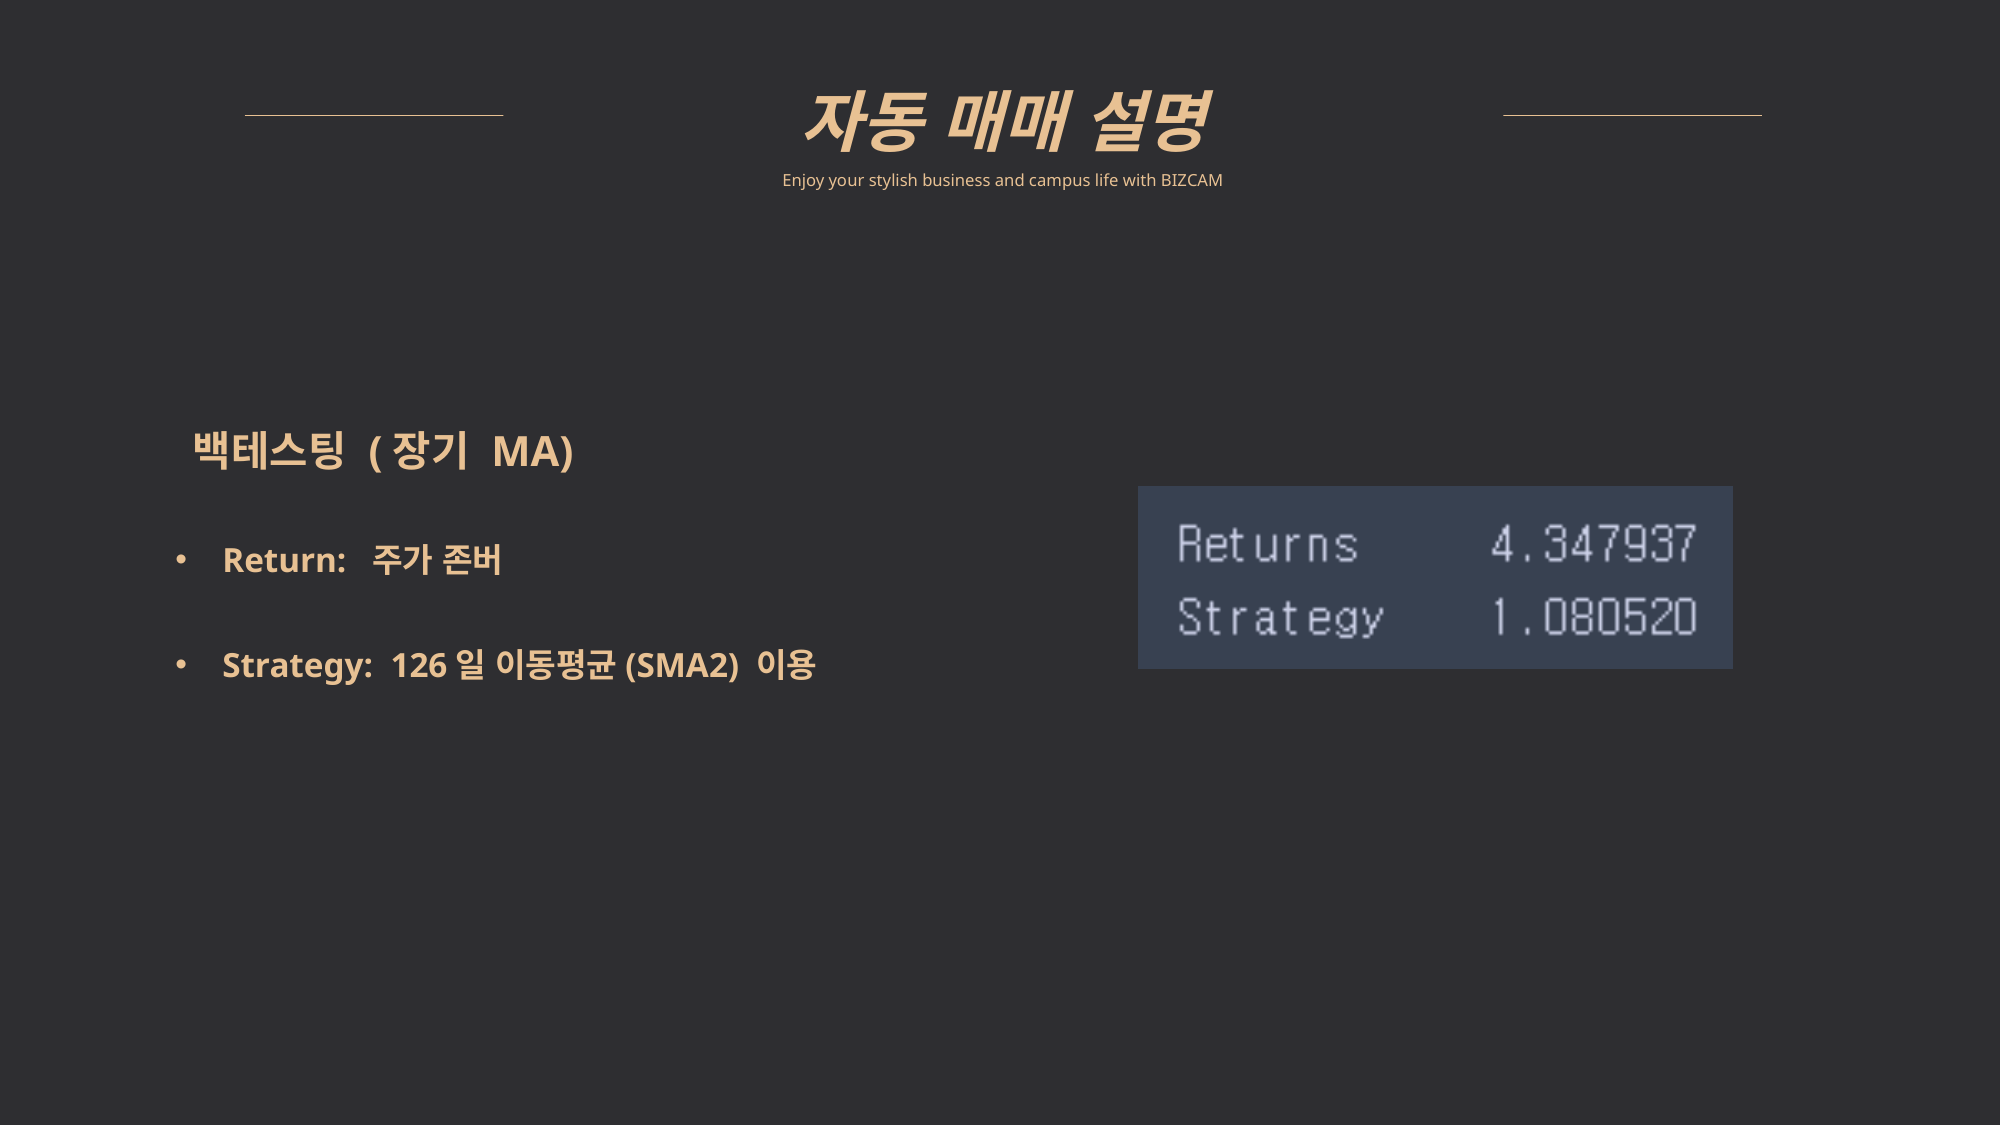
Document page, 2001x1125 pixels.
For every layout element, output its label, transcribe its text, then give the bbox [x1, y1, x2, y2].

text_box 자동 매매 설명 Enjoy your stylish business and campus life with BIZCAM [503, 116, 1504, 198]
text_box 자동 매매 설명 Enjoy your stylish business and campus life with BIZCAM [503, 32, 1504, 115]
text_box 백테스팅 (장기 MA) Return: 주가 존버 Strategy: 126일 이동평균(SMA2) 이용 [160, 392, 862, 752]
picture [1138, 485, 1733, 669]
